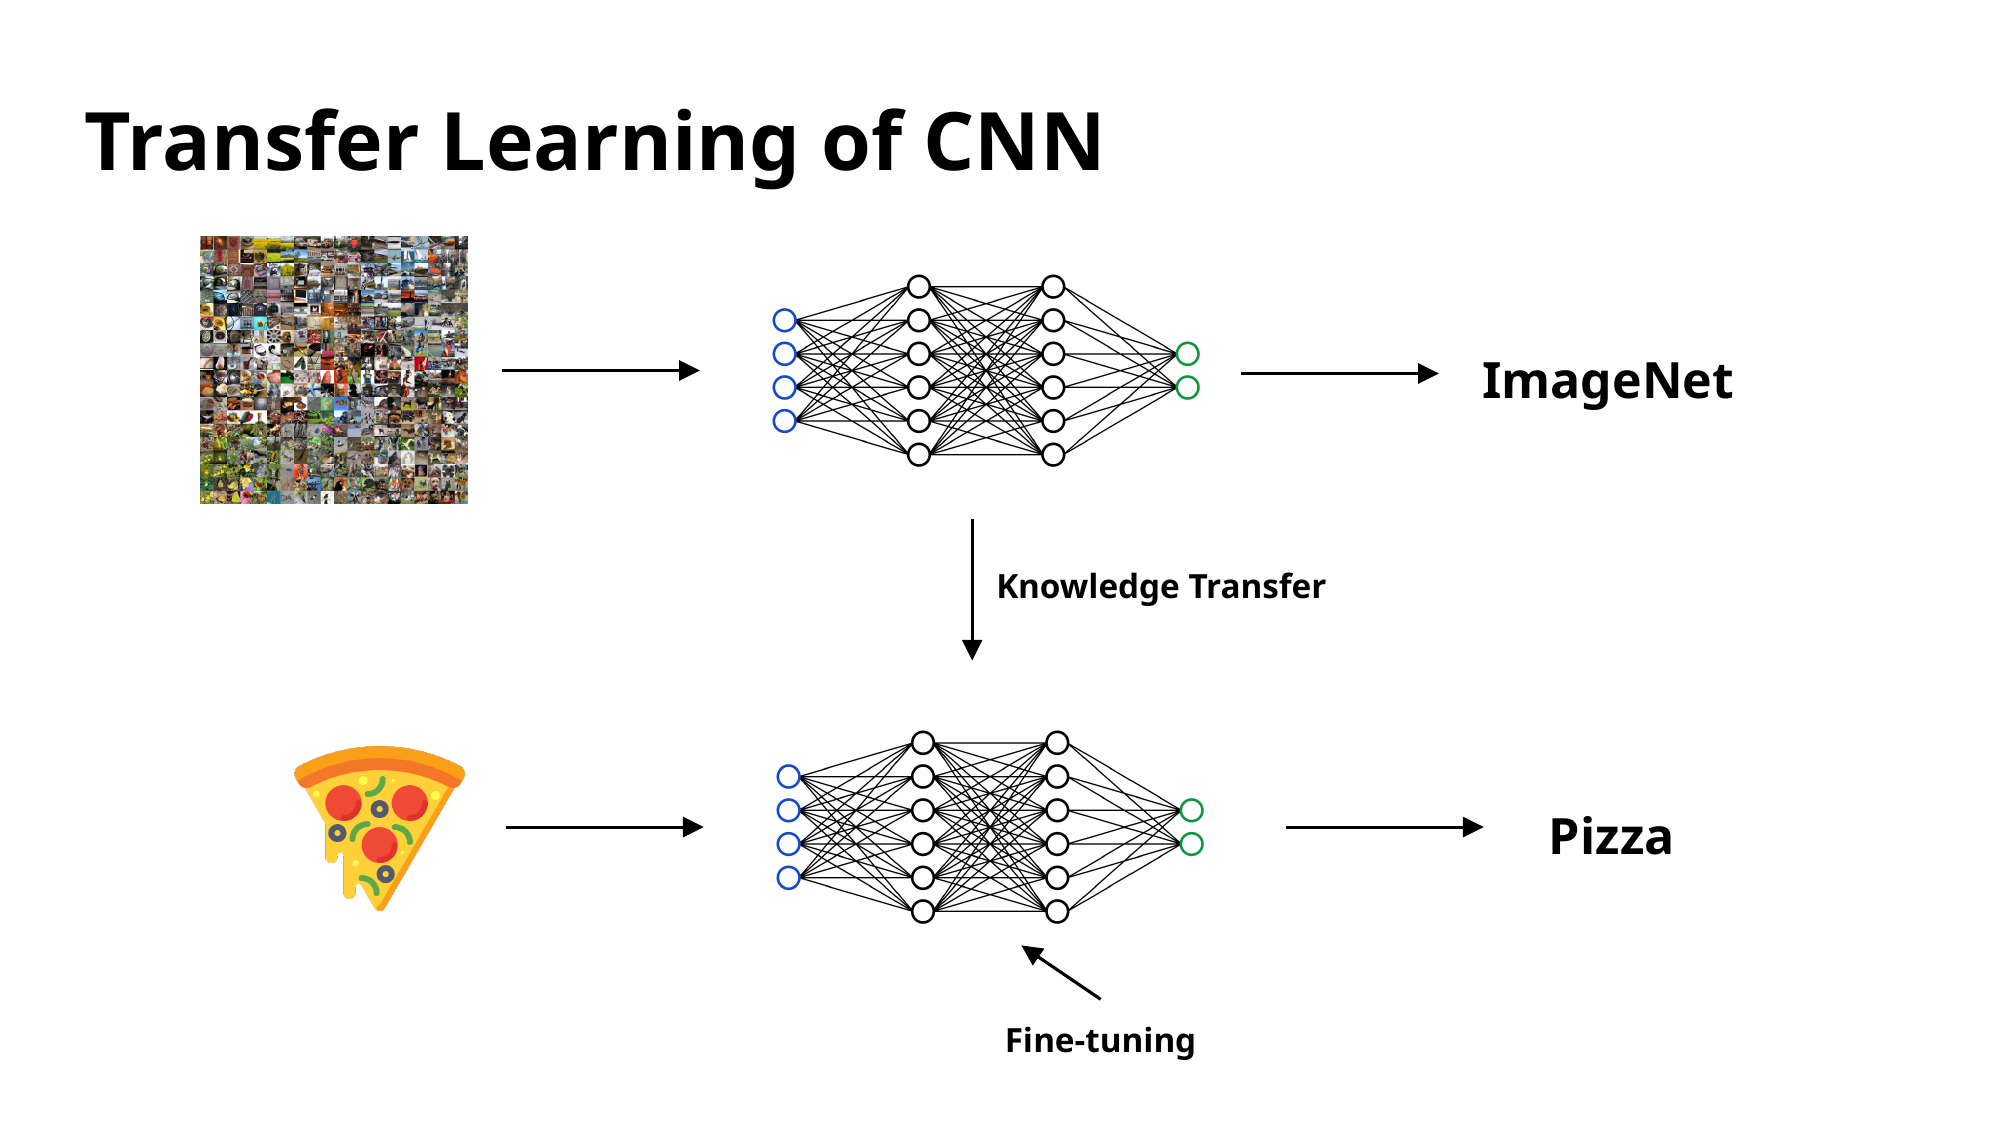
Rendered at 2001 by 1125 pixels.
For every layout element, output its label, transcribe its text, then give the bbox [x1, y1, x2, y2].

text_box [200, 236, 1863, 504]
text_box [283, 709, 1867, 945]
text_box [1021, 945, 1101, 1000]
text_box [972, 519, 1347, 661]
text_box Fine-tuning [915, 999, 1286, 1052]
text_box Transfer Learning of CNN [69, 13, 1220, 198]
